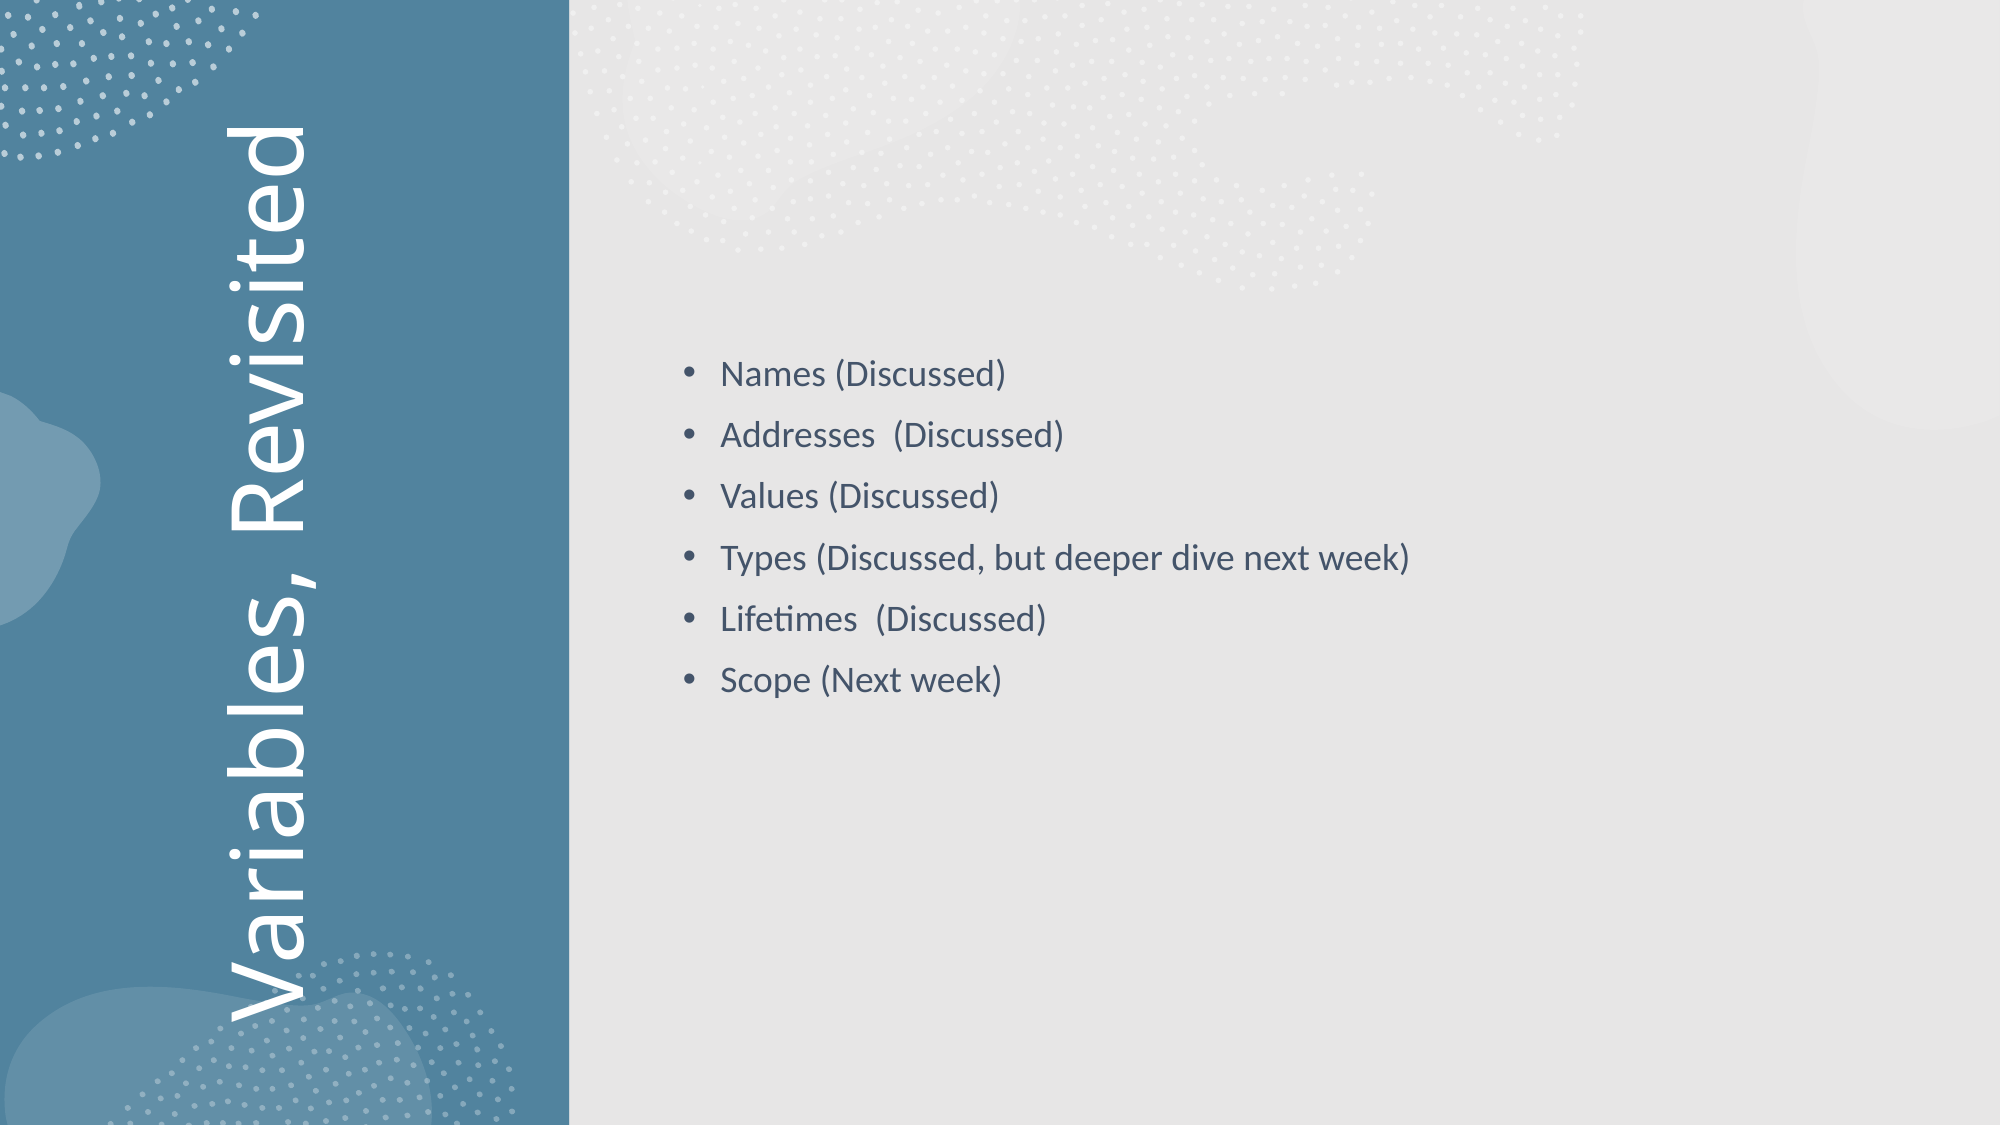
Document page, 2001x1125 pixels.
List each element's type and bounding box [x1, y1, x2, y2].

text_box [0, 0, 2000, 1125]
